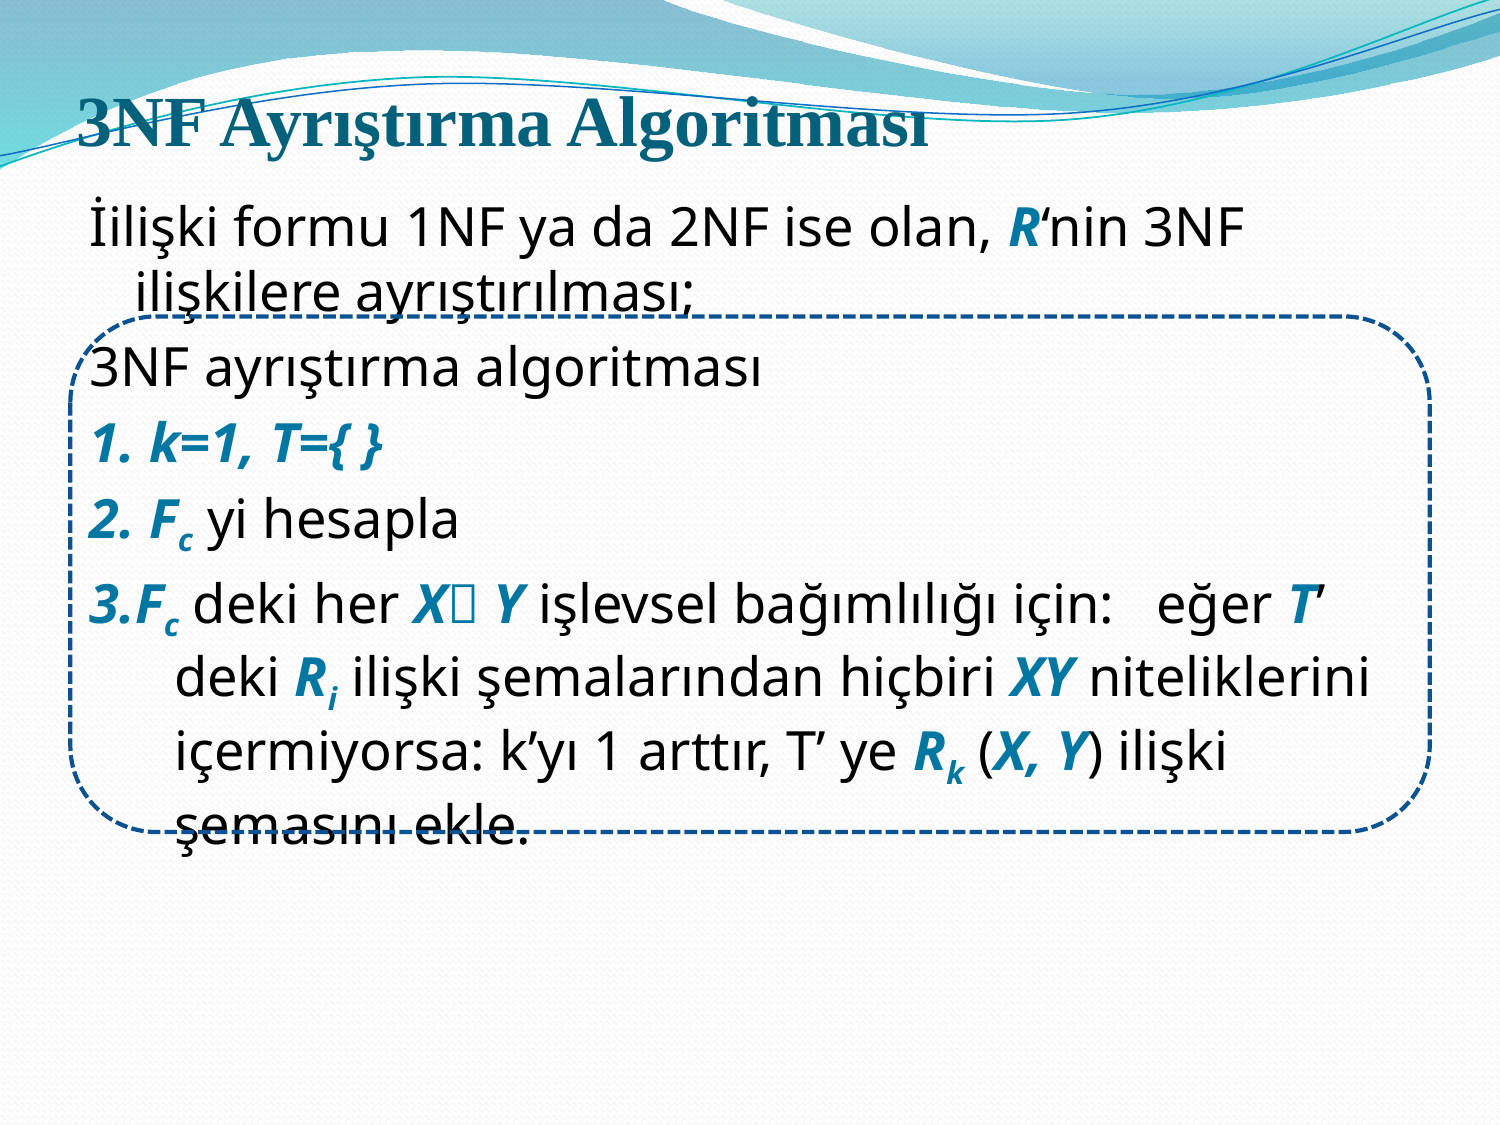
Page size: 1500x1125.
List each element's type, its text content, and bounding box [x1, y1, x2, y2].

list İilişki formu 1NF ya da 2NF ise olan, R‘nin 3NF ilişkilere ayrıştırılması; 3NF ayrıştırma algoritması 1. k=1, T={ } 2. Fc yi hesapla 3.Fc deki her X Y işlevsel bağımlılığı için: eğer T’ deki Ri ilişki şemalarından hiçbiri XY niteliklerini içermiyorsa: k’yı 1 arttır, T’ ye Rk (X, Y) ilişki şemasını ekle. [75, 184, 1425, 366]
title 3NF Ayrıştırma Algoritması [76, 66, 1427, 162]
text_box [68, 314, 1432, 835]
list İilişki formu 1NF ya da 2NF ise olan, R‘nin 3NF ilişkilere ayrıştırılması; 3NF ayrıştırma algoritması 1. k=1, T={ } 2. Fc yi hesapla 3.Fc deki her X Y işlevsel bağımlılığı için: eğer T’ deki Ri ilişki şemalarından hiçbiri XY niteliklerini içermiyorsa: k’yı 1 arttır, T’ ye Rk (X, Y) ilişki şemasını ekle. [75, 783, 1425, 1038]
